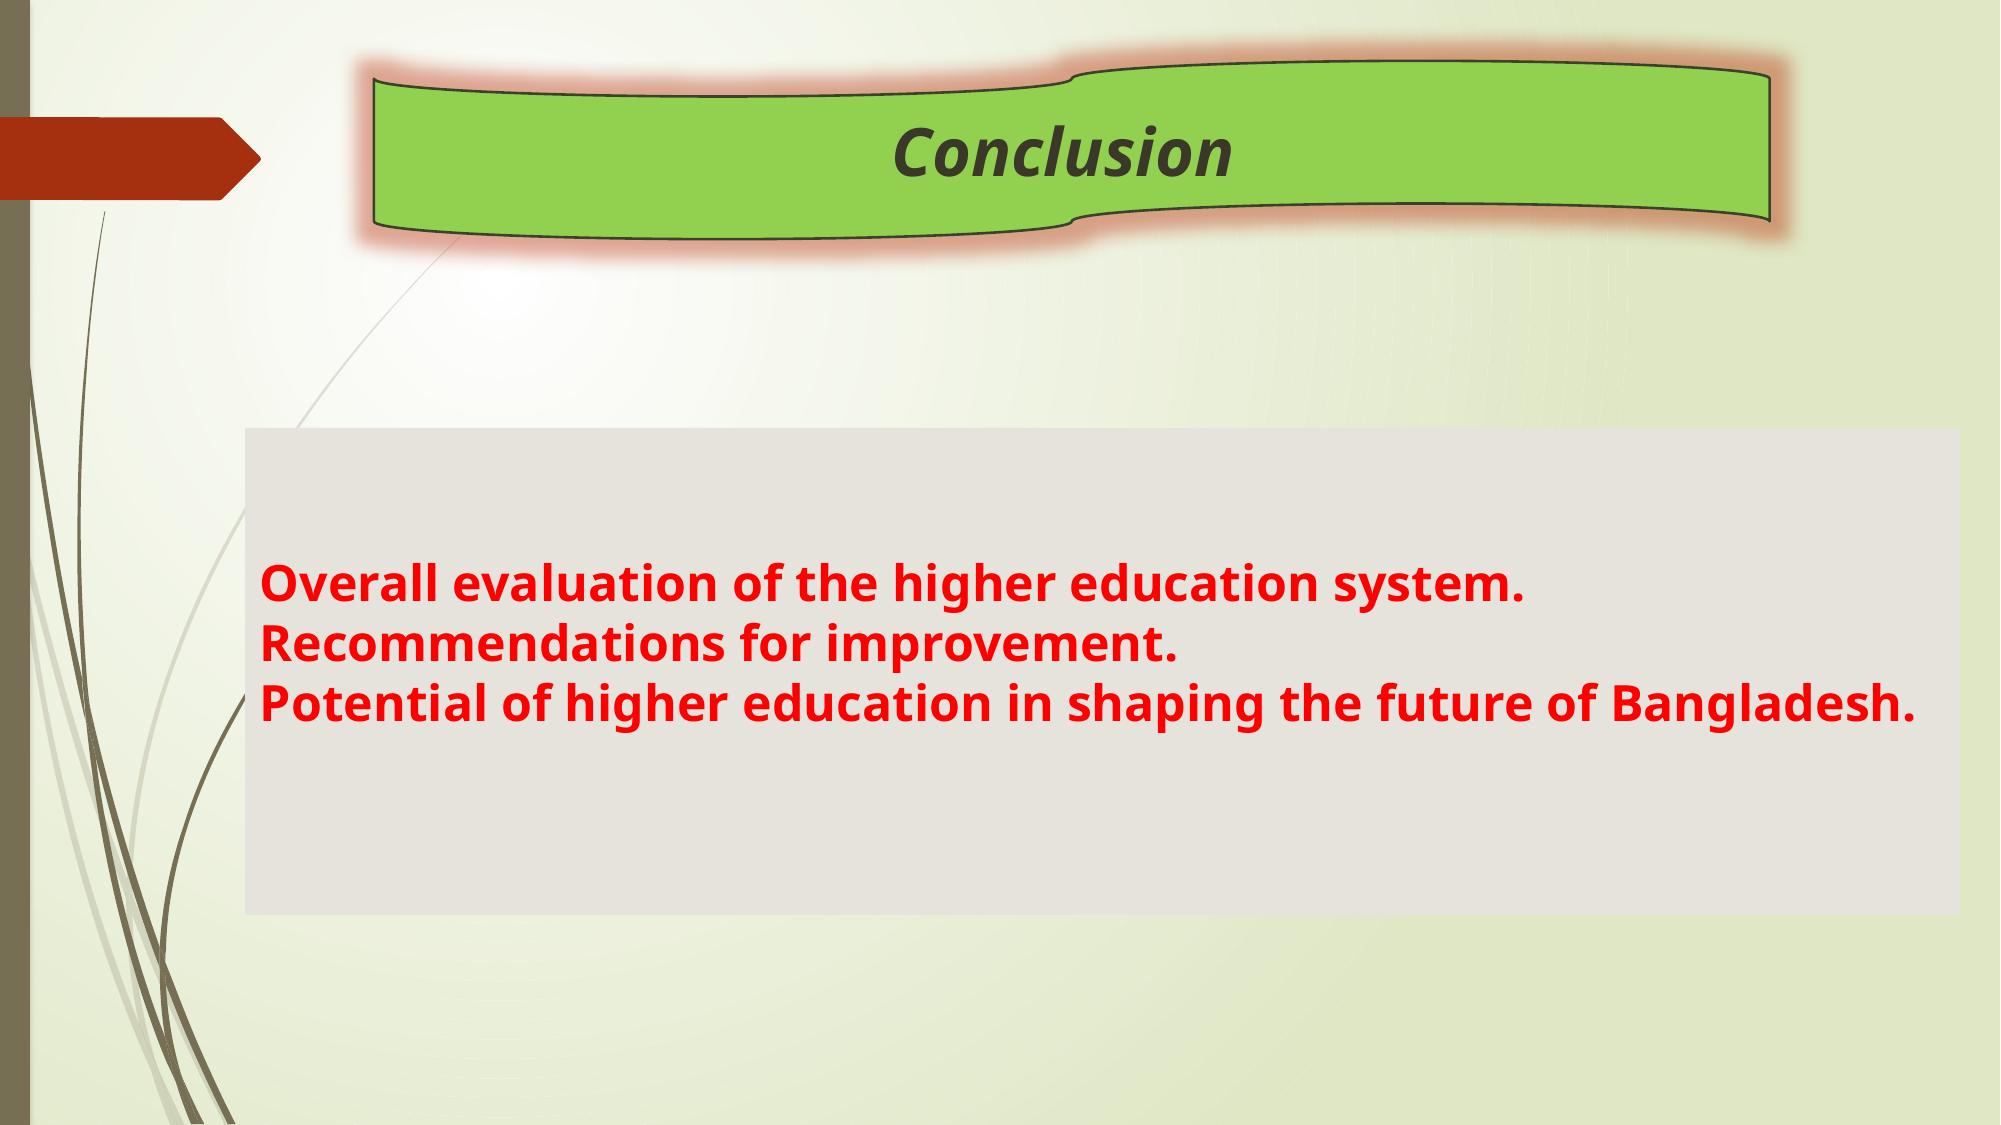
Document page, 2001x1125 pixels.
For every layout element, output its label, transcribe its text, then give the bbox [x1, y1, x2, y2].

text_box Conclusion [372, 59, 1771, 241]
text_box Overall evaluation of the higher education system. Recommendations for improvement. Potential of higher education in shaping the future of Bangladesh. [244, 427, 1962, 916]
